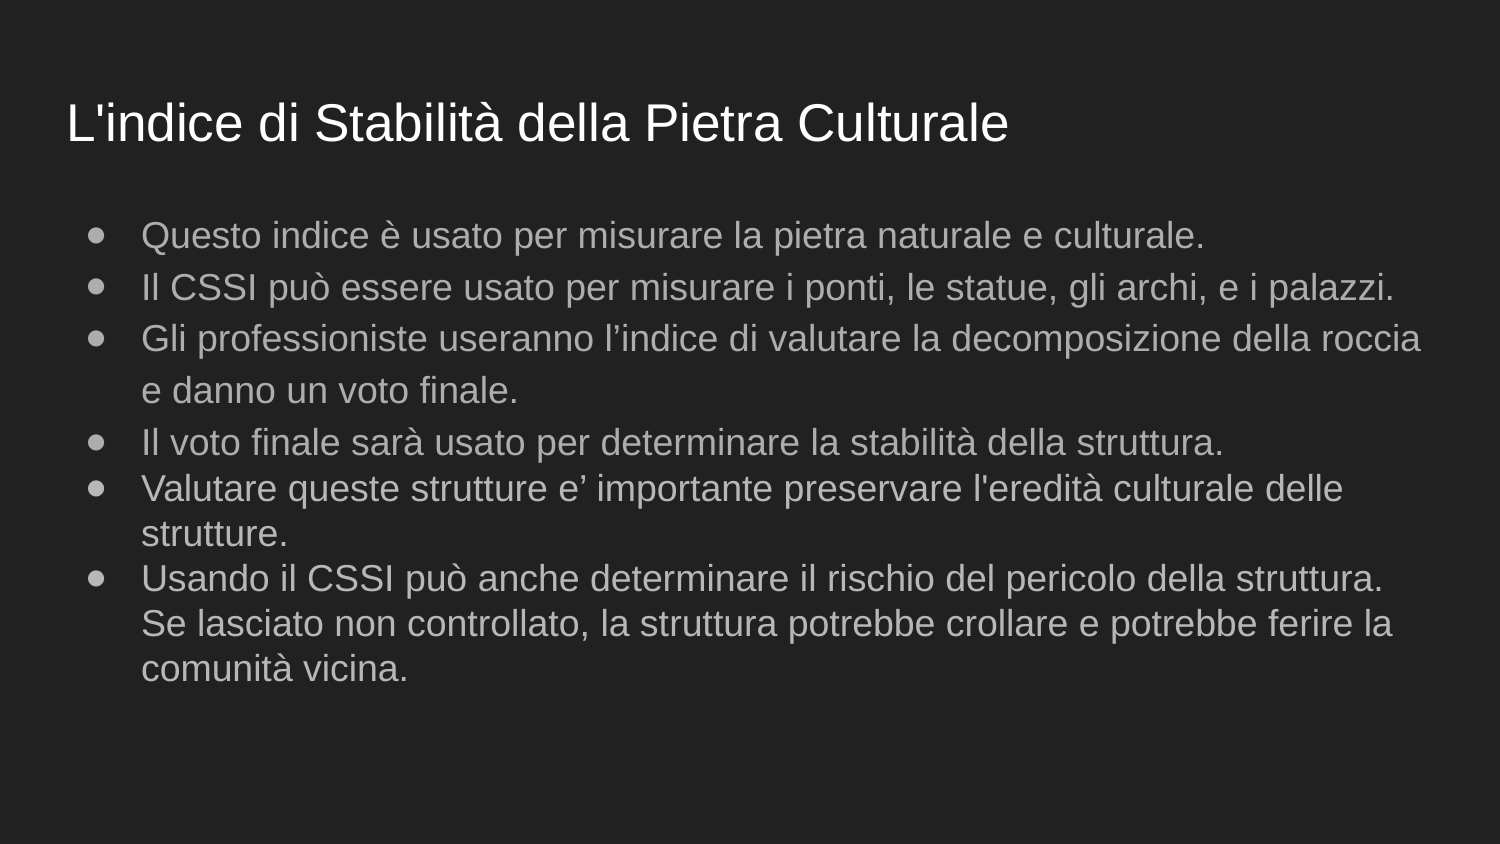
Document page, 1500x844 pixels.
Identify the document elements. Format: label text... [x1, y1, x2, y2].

text_box Valutare queste strutture e’ importante preservare l'eredità culturale delle strutture. Usando il CSSI può anche determinare il rischio del pericolo della struttura. Se lasciato non controllato, la struttura potrebbe crollare e potrebbe ferire la comunità vicina. [51, 449, 1449, 736]
list Questo indice è usato per misurare la pietra naturale e culturale. Il CSSI può essere usato per misurare i ponti, le statue, gli archi, e i palazzi. Gli professioniste useranno l’indice di valutare la decomposizione della roccia e danno un voto finale. Il voto finale sarà usato per determinare la stabilità della struttura. [51, 189, 1449, 449]
title L'indice di Stabilità della Pietra Culturale [51, 72, 1449, 167]
